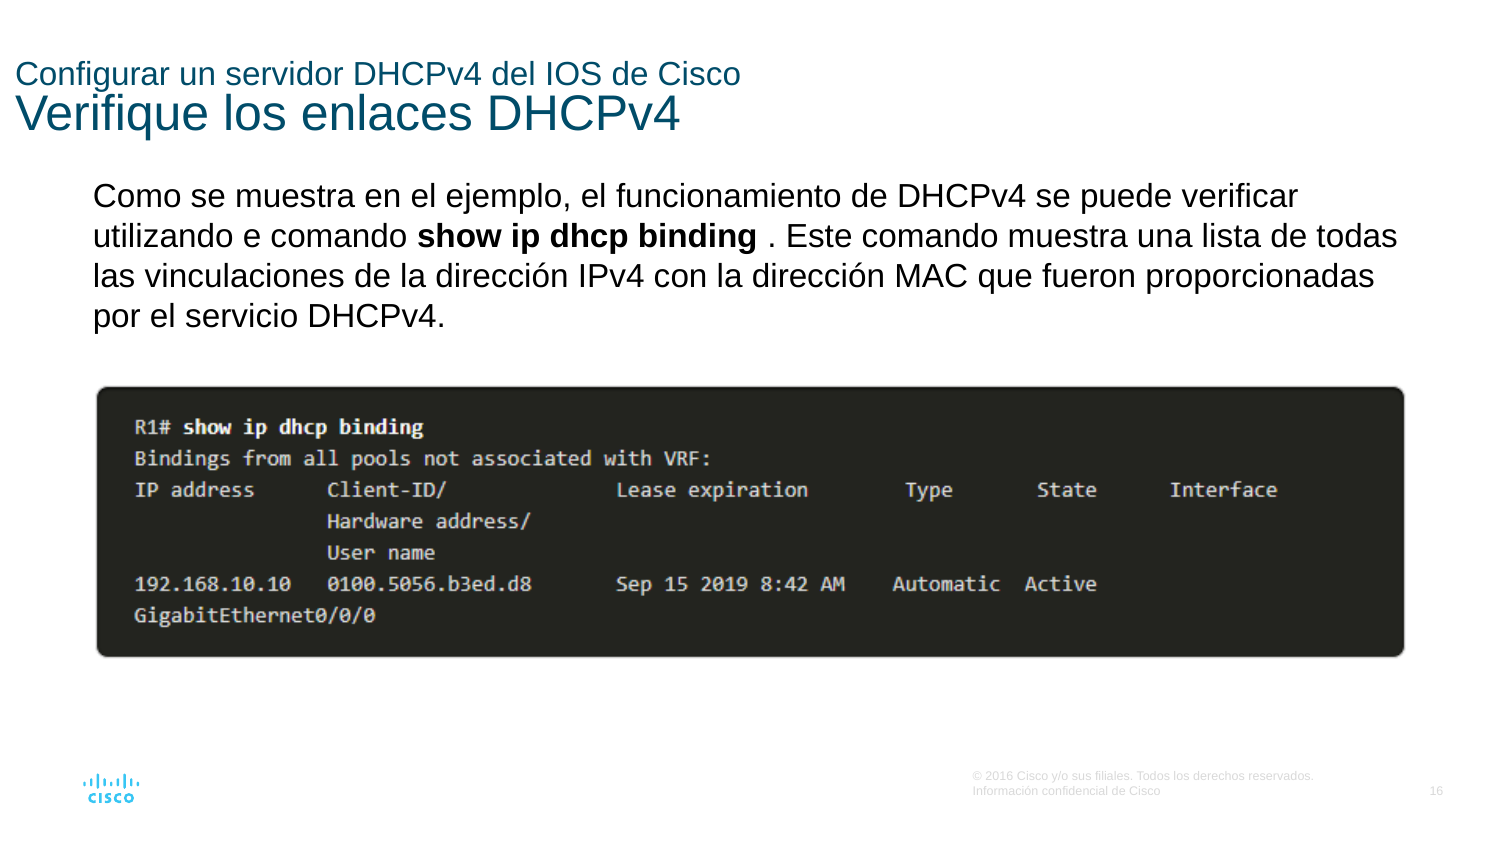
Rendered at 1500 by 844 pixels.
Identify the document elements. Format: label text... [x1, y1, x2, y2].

title Configurar un servidor DHCPv4 del IOS de Cisco Verifique los enlaces DHCPv4 [0, 0, 1369, 200]
picture [91, 381, 1409, 665]
list Como se muestra en el ejemplo, el funcionamiento de DHCPv4 se puede verificar utilizando e comando show ip dhcp binding . Este comando muestra una lista de todas las vinculaciones de la dirección IPv4 con la dirección MAC que fueron proporcionadas por el servicio DHCPv4. [77, 120, 1437, 262]
